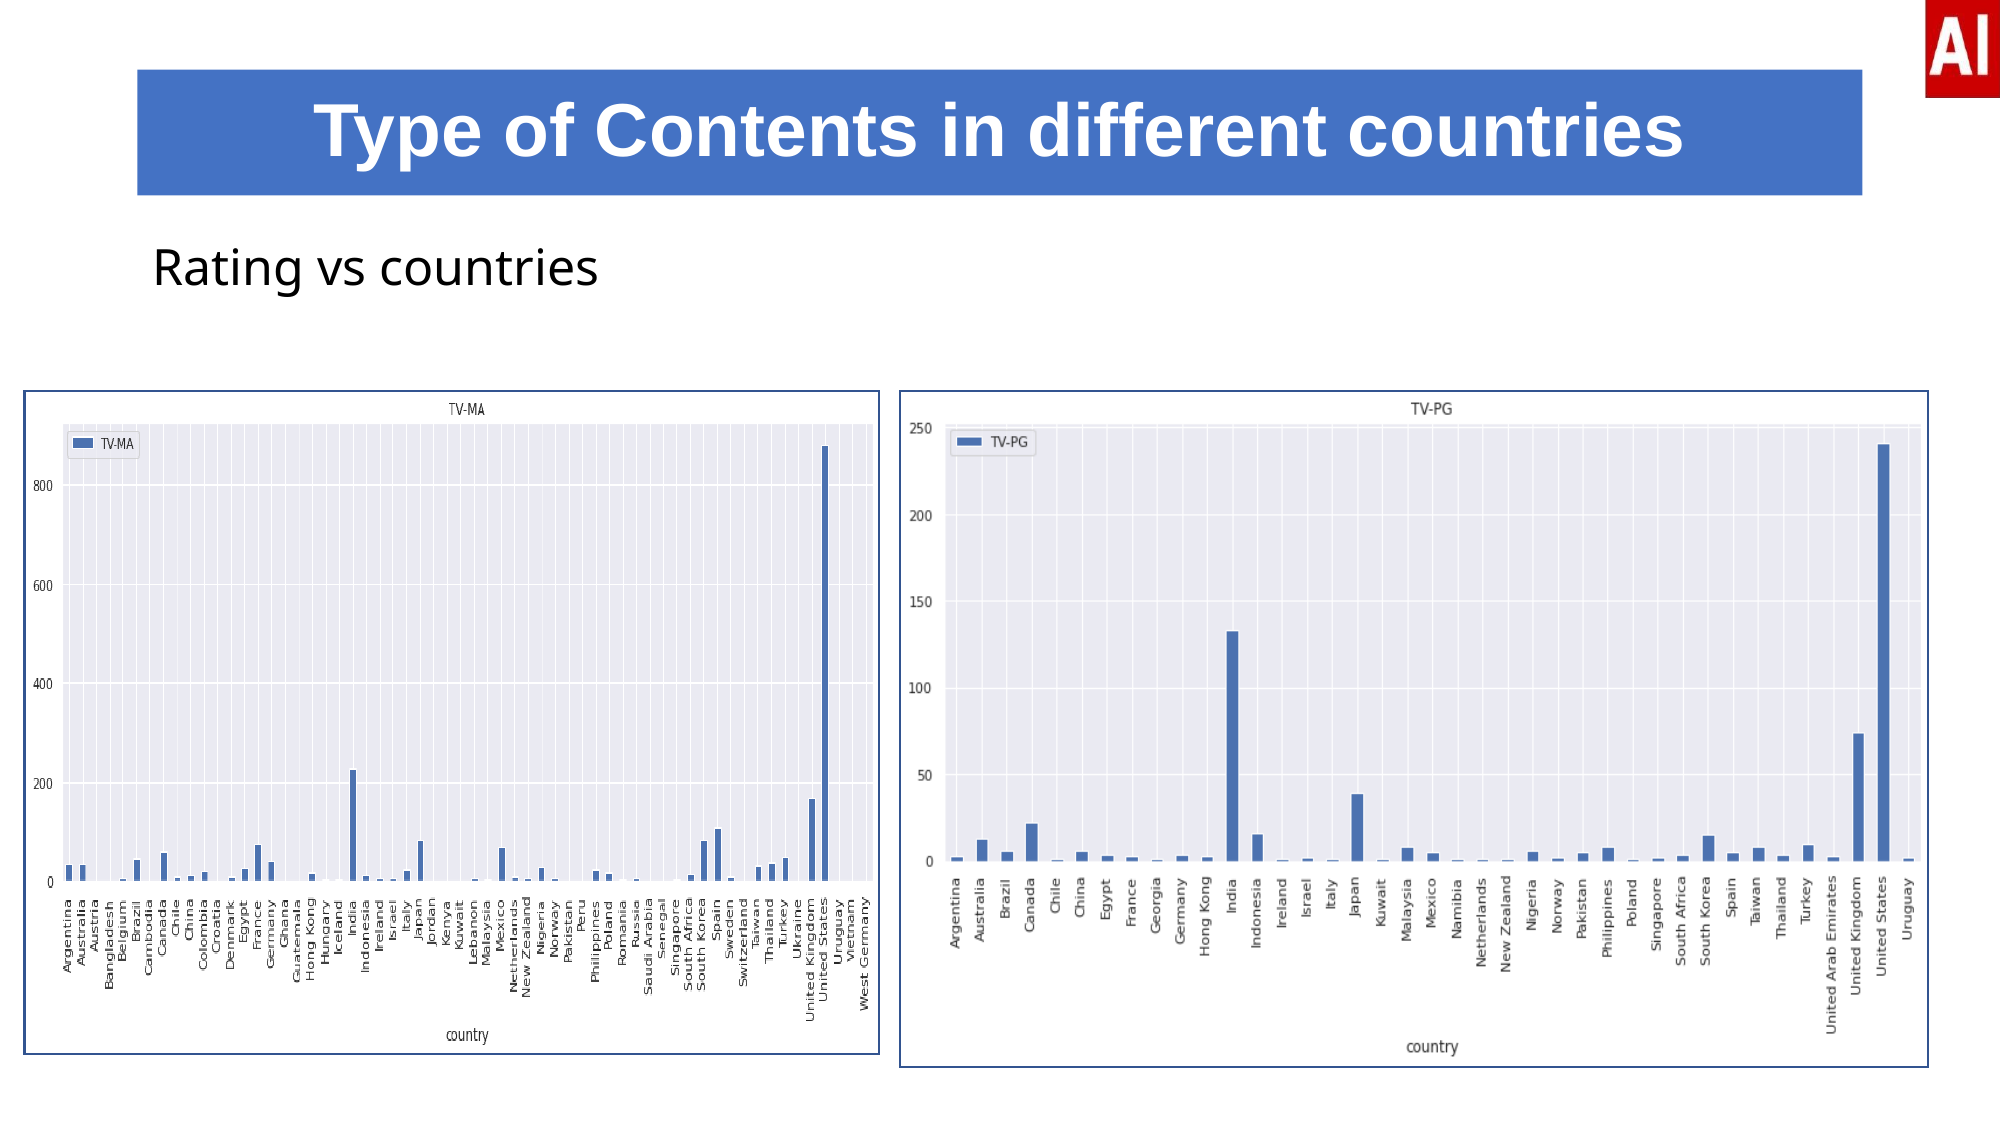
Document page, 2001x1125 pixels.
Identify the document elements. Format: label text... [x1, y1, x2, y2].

picture [25, 392, 878, 1054]
picture [900, 392, 1928, 1066]
picture [1924, 0, 2000, 98]
list Rating vs countries [137, 235, 1863, 1014]
title Type of Contents in different countries [137, 69, 1863, 196]
